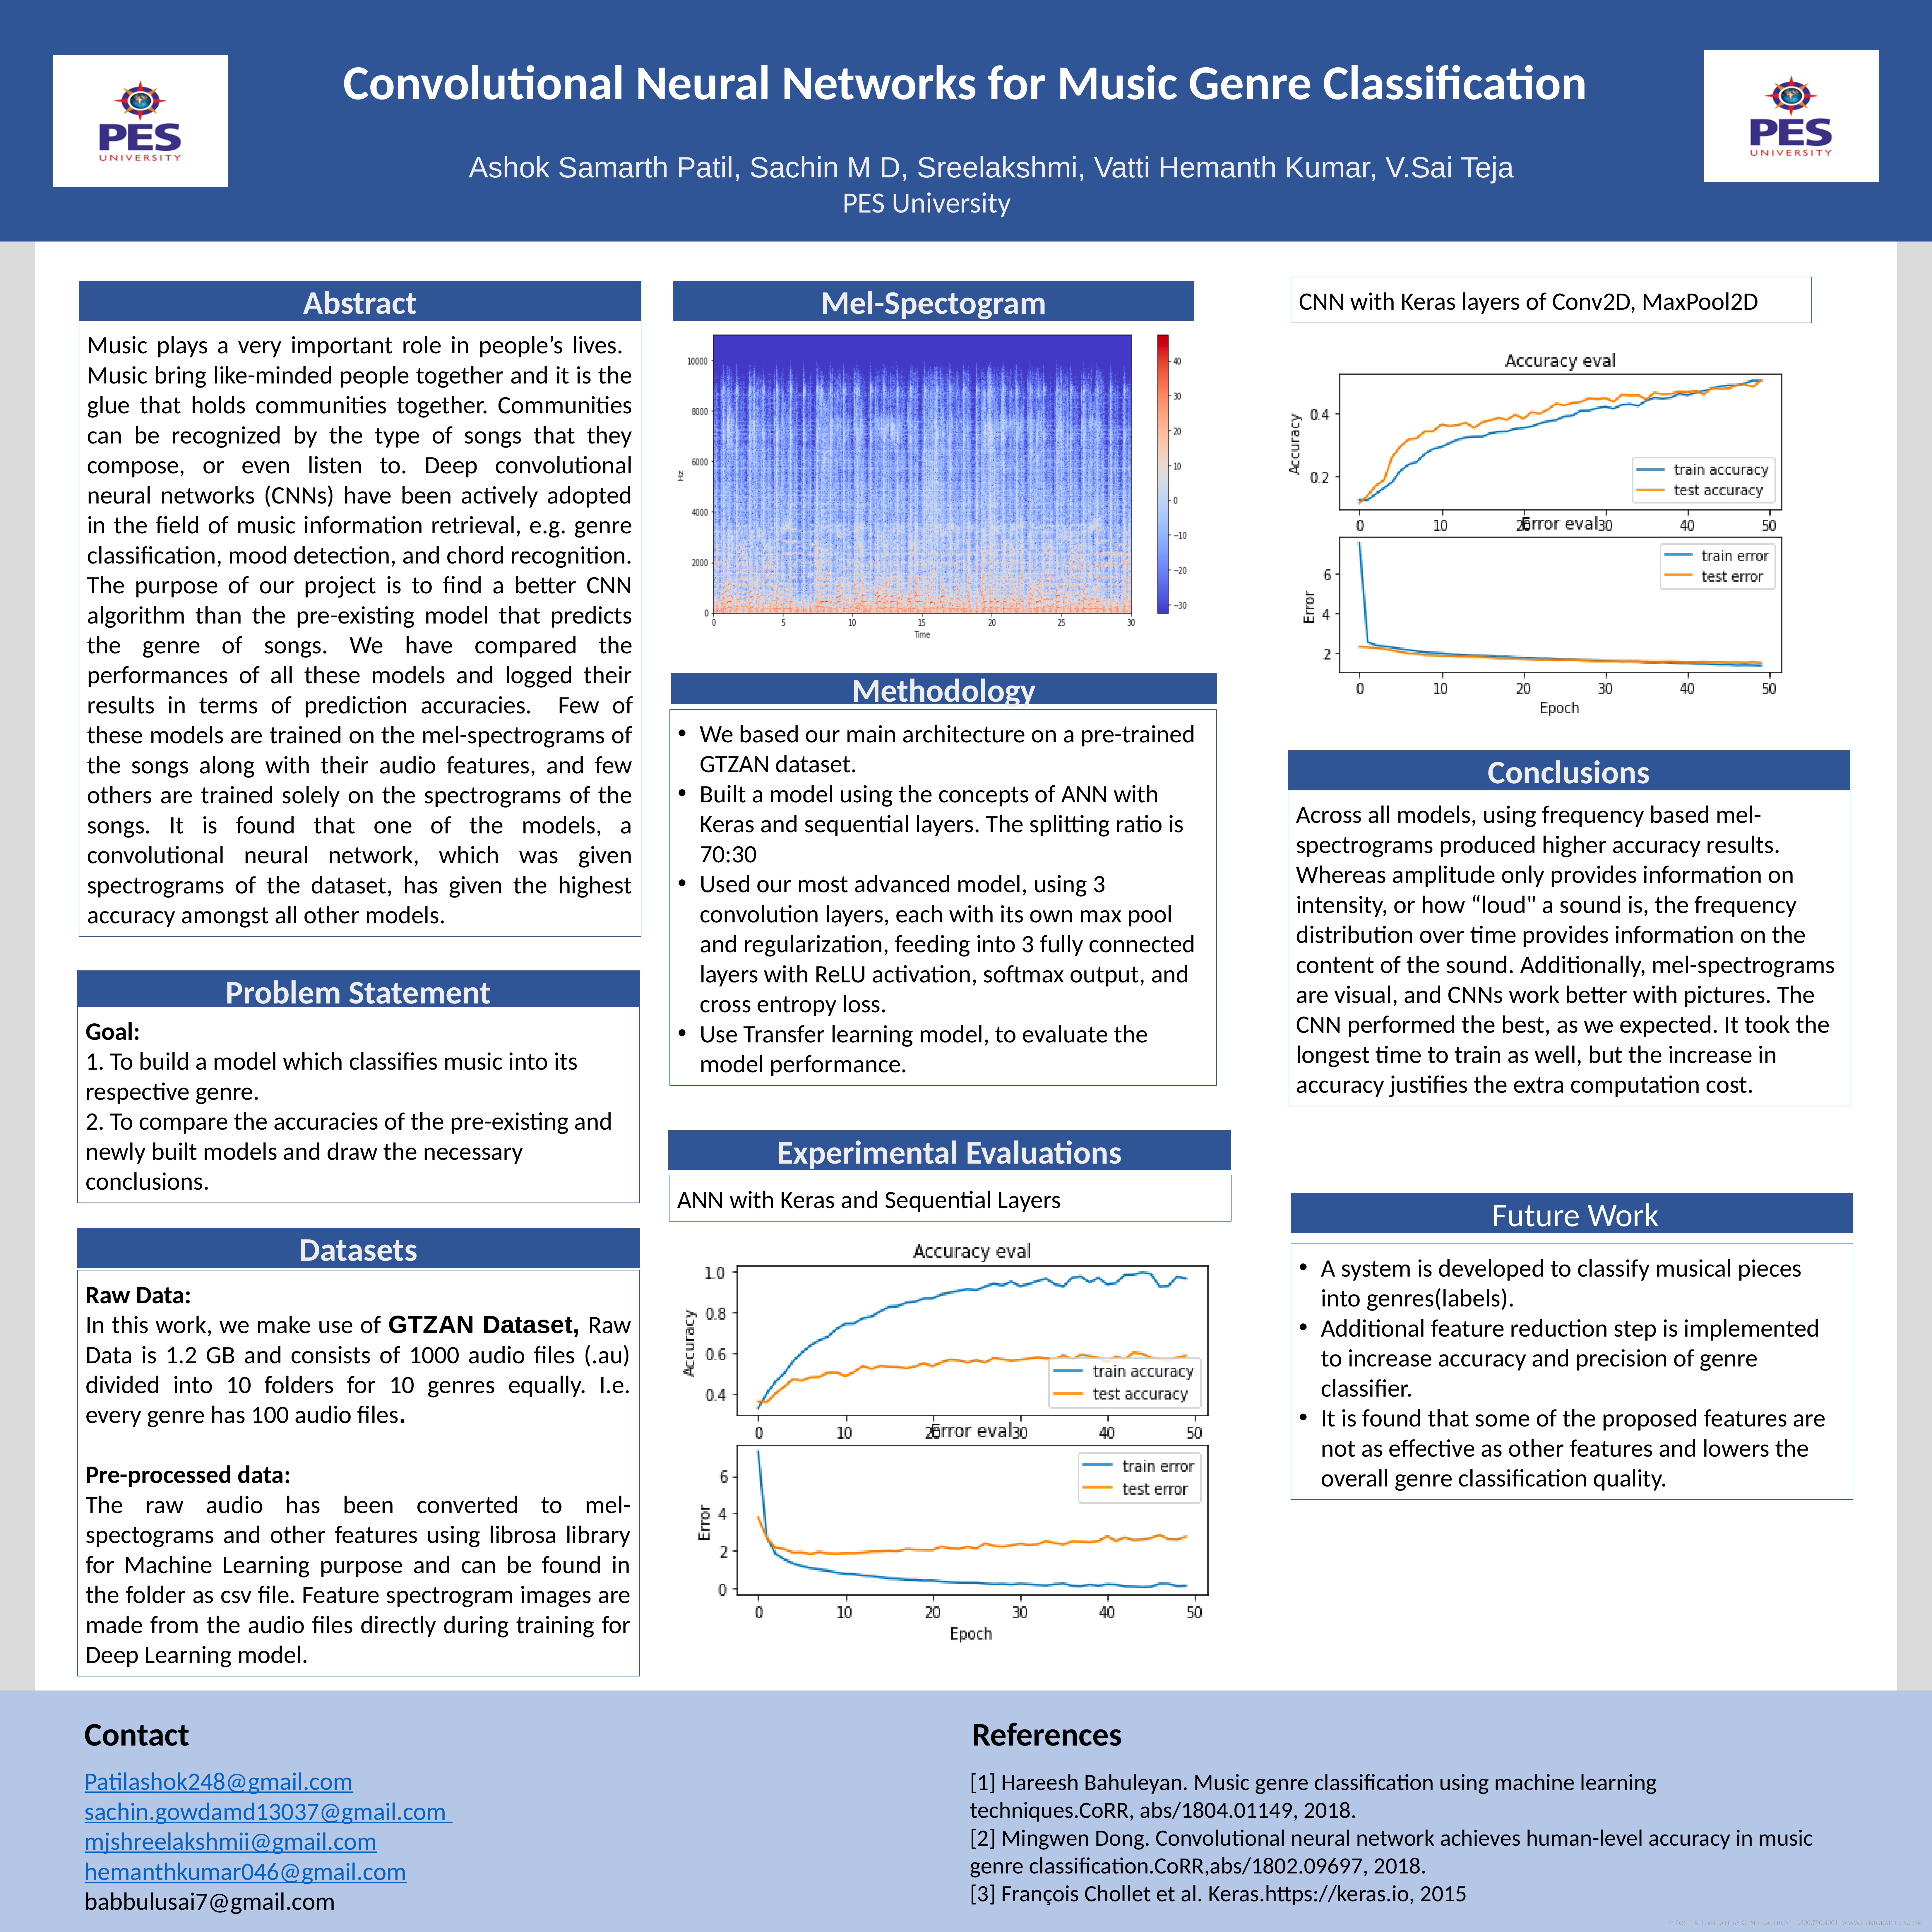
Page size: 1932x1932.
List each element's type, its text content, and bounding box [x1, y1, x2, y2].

text_box Future Work [1291, 1193, 1853, 1233]
text_box Ashok Samarth Patil, Sachin M D, Sreelakshmi, Vatti Hemanth Kumar, V.Sai Teja PES University [322, 133, 1532, 234]
text_box ANN with Keras and Sequential Layers [669, 1175, 1231, 1221]
text_box Mel-Spectogram [673, 281, 1194, 321]
text_box CNN with Keras layers of Conv2D, MaxPool2D [1291, 277, 1812, 323]
text_box A system is developed to classify musical pieces into genres(labels). Additional feature reduction step is implemented to increase accuracy and precision of genre classifier. It is found that some of the proposed features are not as effective as other features and lowers the overall genre classification quality. [1291, 1244, 1853, 1500]
text_box Raw Data: In this work, we make use of GTZAN Dataset, Raw Data is 1.2 GB and consists of 1000 audio files (.au) divided into 10 folders for 10 genres equally. I.e. every genre has 100 audio files. Pre-processed data: The raw audio has been converted to mel-spectograms and other features using librosa library for Machine Learning purpose and can be found in the folder as csv file. Feature spectrogram images are made from the audio files directly during training for Deep Learning model. [77, 1270, 640, 1676]
picture [52, 55, 228, 187]
text_box Across all models, using frequency based mel-spectrograms produced higher accuracy results. Whereas amplitude only provides information on intensity, or how “loud" a sound is, the frequency distribution over time provides information on the content of the sound. Additionally, mel-spectrograms are visual, and CNNs work better with pictures. The CNN performed the best, as we expected. It took the longest time to train as well, but the increase in accuracy justifies the extra computation cost. [1288, 790, 1850, 1106]
text_box Contact [80, 1710, 194, 1754]
text_box Goal: 1. To build a model which classifies music into its respective genre. 2. To compare the accuracies of the pre-existing and newly built models and draw the necessary conclusions. [77, 1007, 640, 1203]
picture [1288, 334, 1812, 727]
picture [673, 1226, 1231, 1659]
picture [673, 326, 1194, 646]
picture [1669, 1917, 1923, 1926]
text_box References [968, 1710, 1126, 1754]
text_box Patilashok248@gmail.com sachin.gowdamd13037@gmail.com mjshreelakshmii@gmail.com hemanthkumar046@gmail.com babbulusai7@gmail.com [80, 1763, 457, 1917]
text_box Conclusions [1288, 750, 1850, 790]
text_box Methodology [671, 673, 1217, 704]
text_box Abstract [79, 281, 641, 321]
text_box Datasets [77, 1228, 640, 1268]
text_box Music plays a very important role in people’s lives. Music bring like-minded people together and it is the glue that holds communities together. Communities can be recognized by the type of songs that they compose, or even listen to. Deep convolutional neural networks (CNNs) have been actively adopted in the field of music information retrieval, e.g. genre classification, mood detection, and chord recognition. The purpose of our project is to find a better CNN algorithm than the pre-existing model that predicts the genre of songs. We have compared the performances of all these models and logged their results in terms of prediction accuracies. Few of these models are trained on the mel-spectrograms of the songs along with their audio features, and few others are trained solely on the spectrograms of the songs. It is found that one of the models, a convolutional neural network, which was given spectrograms of the dataset, has given the highest accuracy amongst all other models. [79, 321, 641, 937]
text_box Convolutional Neural Networks for Music Genre Classification [322, 30, 1610, 129]
text_box Problem Statement [77, 970, 640, 1010]
picture [1703, 50, 1879, 182]
text_box We based our main architecture on a pre-trained GTZAN dataset. Built a model using the concepts of ANN with Keras and sequential layers. The splitting ratio is 70:30 Used our most advanced model, using 3 convolution layers, each with its own max pool and regularization, feeding into 3 fully connected layers with ReLU activation, softmax output, and cross entropy loss. Use Transfer learning model, to evaluate the model performance. [669, 709, 1217, 1086]
text_box [1] Hareesh Bahuleyan. Music genre classification using machine learning techniques.CoRR, abs/1804.01149, 2018. [2] Mingwen Dong. Convolutional neural network achieves human-level accuracy in music genre classification.CoRR,abs/1802.09697, 2018. [3] François Chollet et al. Keras.https://keras.io, 2015 [966, 1763, 1825, 1910]
text_box Experimental Evaluations [668, 1130, 1231, 1170]
